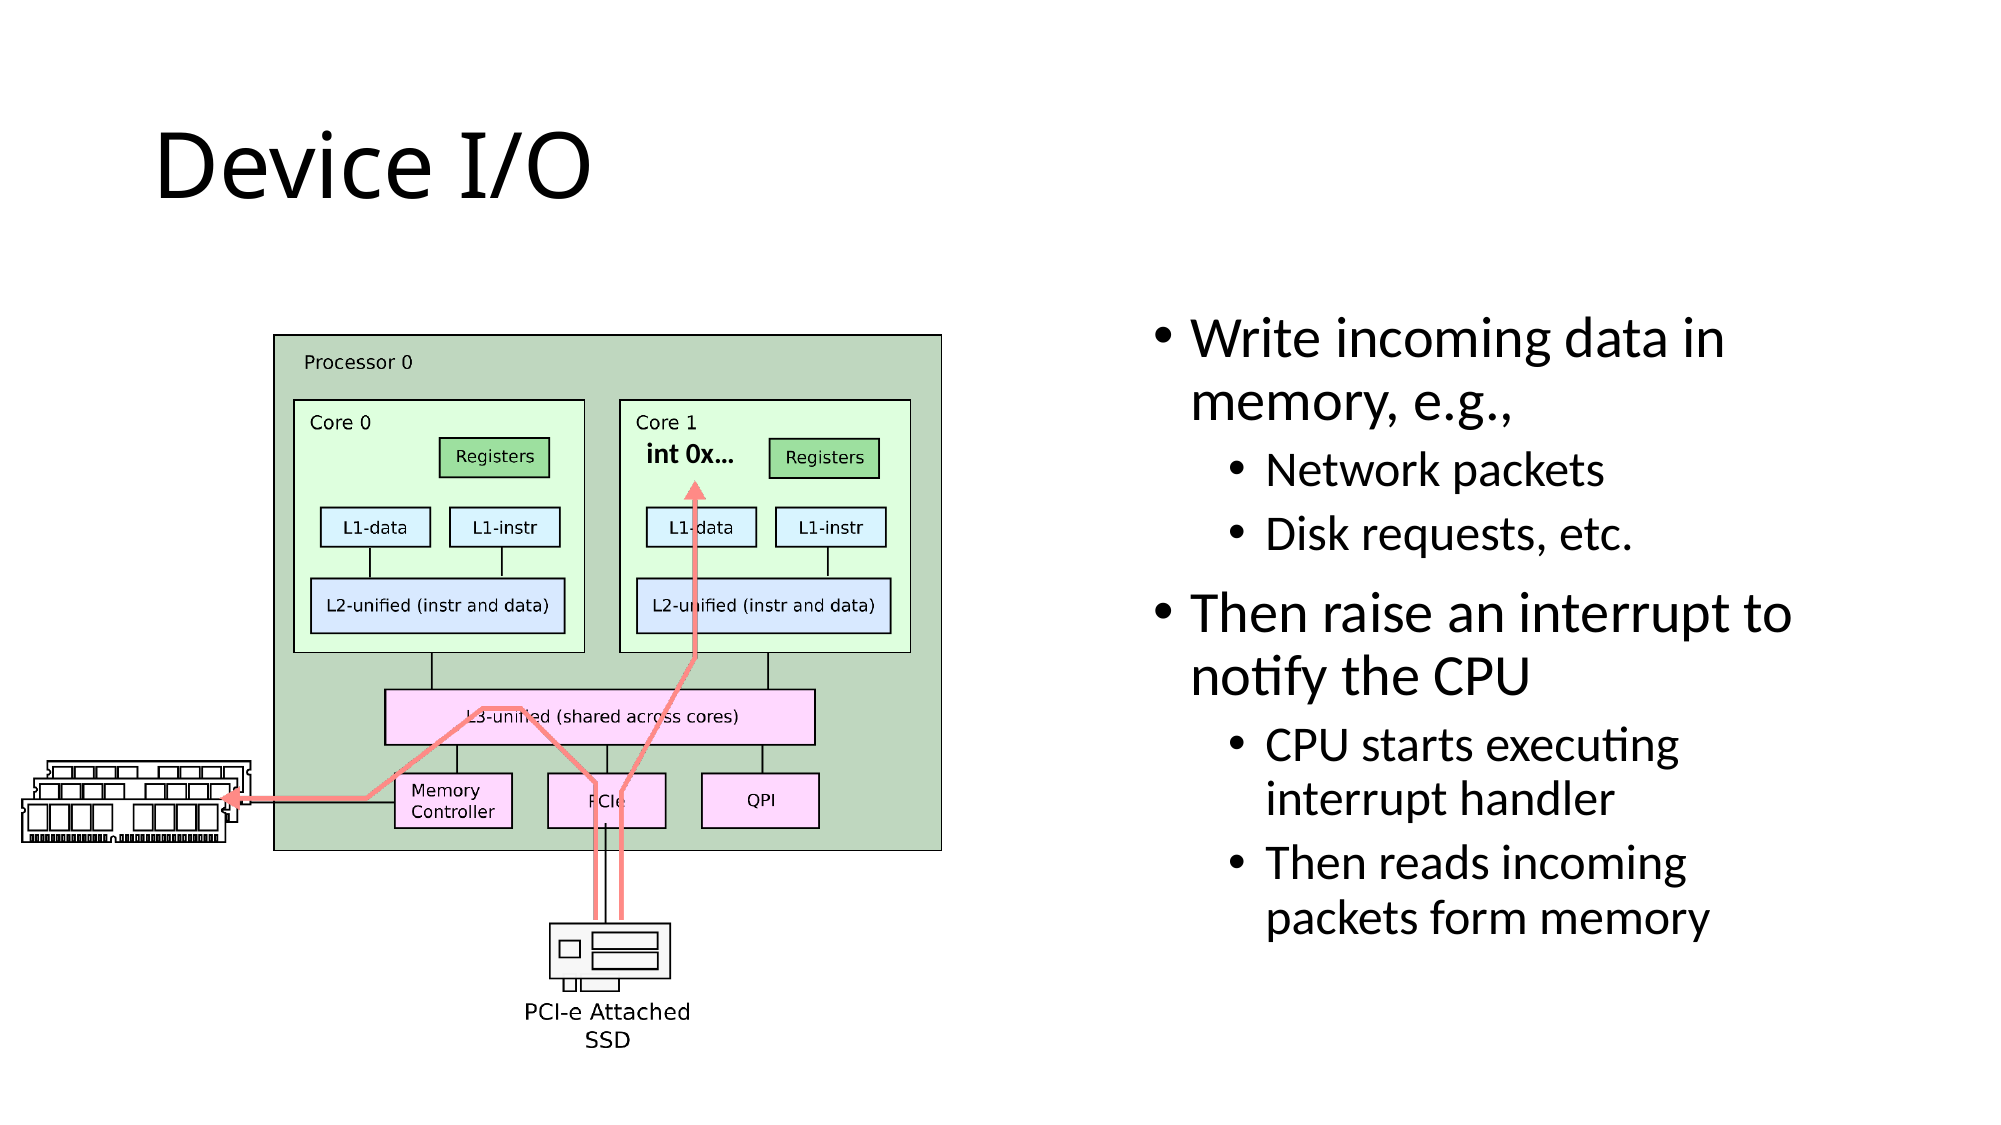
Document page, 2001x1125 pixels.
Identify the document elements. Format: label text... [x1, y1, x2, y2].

text_box Device I/O [137, 59, 1863, 278]
text_box Write incoming data in memory, e.g., Network packets Disk requests, etc. Then raise an interrupt to notify the CPU CPU starts executing interrupt handler Then reads incoming packets form memory [1138, 299, 1863, 1014]
picture [21, 334, 942, 1049]
